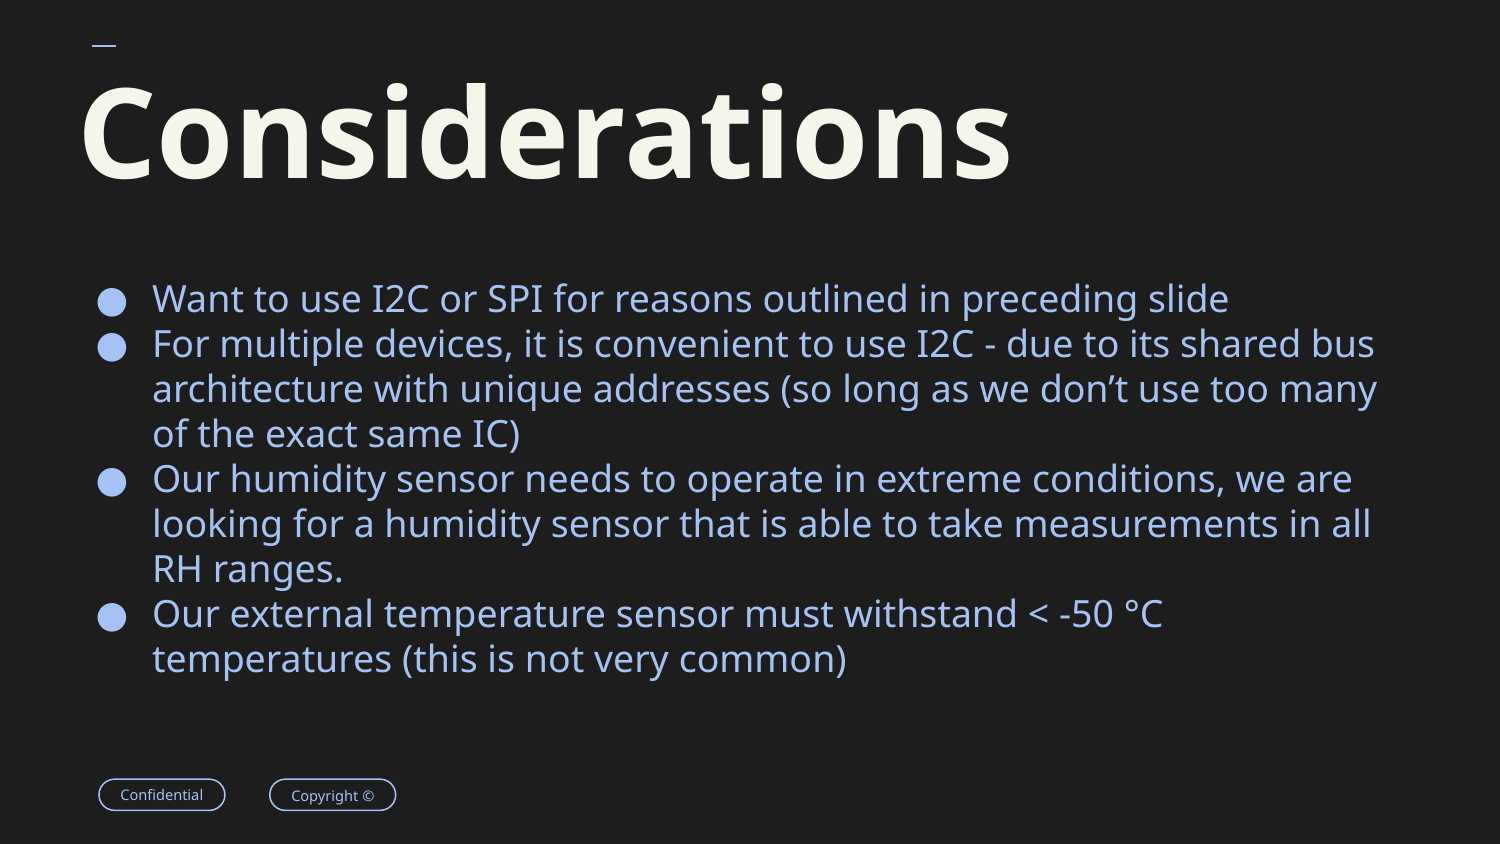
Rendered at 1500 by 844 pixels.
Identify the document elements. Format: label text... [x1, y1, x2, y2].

title Considerations [62, 67, 1375, 260]
title Want to use I2C or SPI for reasons outlined in preceding slide For multiple devices, it is convenient to use I2C - due to its shared bus architecture with unique addresses (so long as we don’t use too many of the exact same IC) Our humidity sensor needs to operate in extreme conditions, we are looking for a humidity sensor that is able to take measurements in all RH ranges. Our external temperature sensor must withstand < -50 °C temperatures (this is not very common) [62, 260, 1424, 737]
